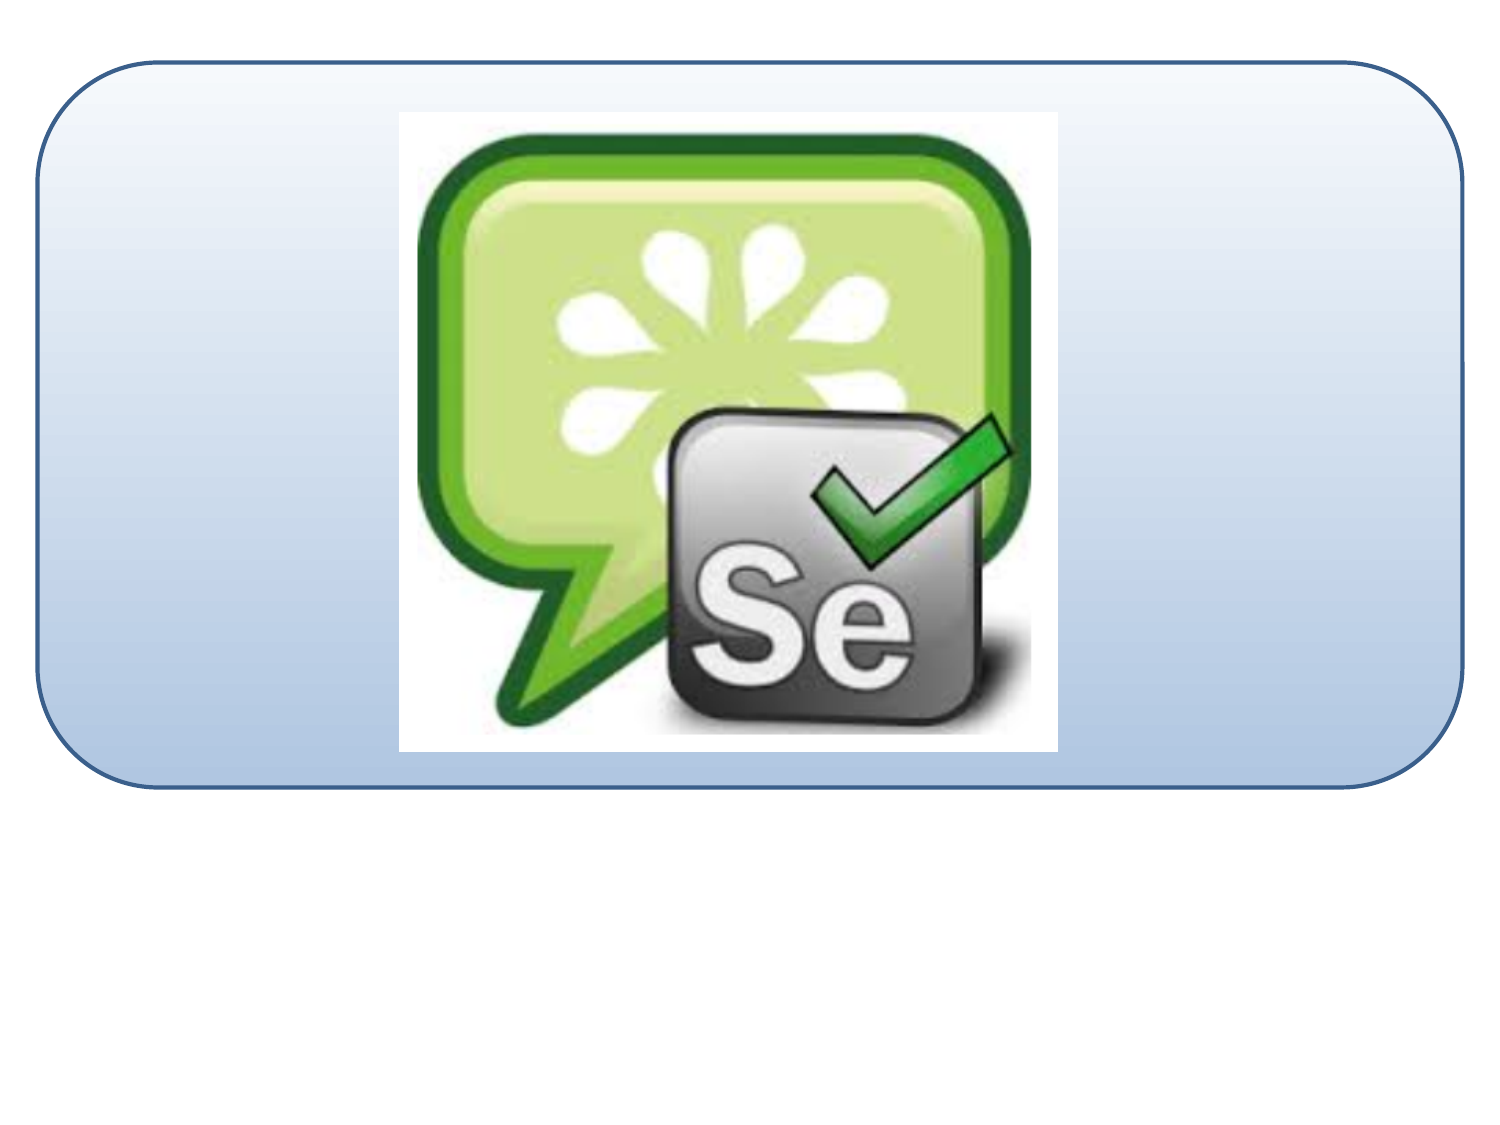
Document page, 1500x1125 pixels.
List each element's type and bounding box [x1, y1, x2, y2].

text_box [35, 60, 1465, 790]
picture [399, 112, 1059, 752]
